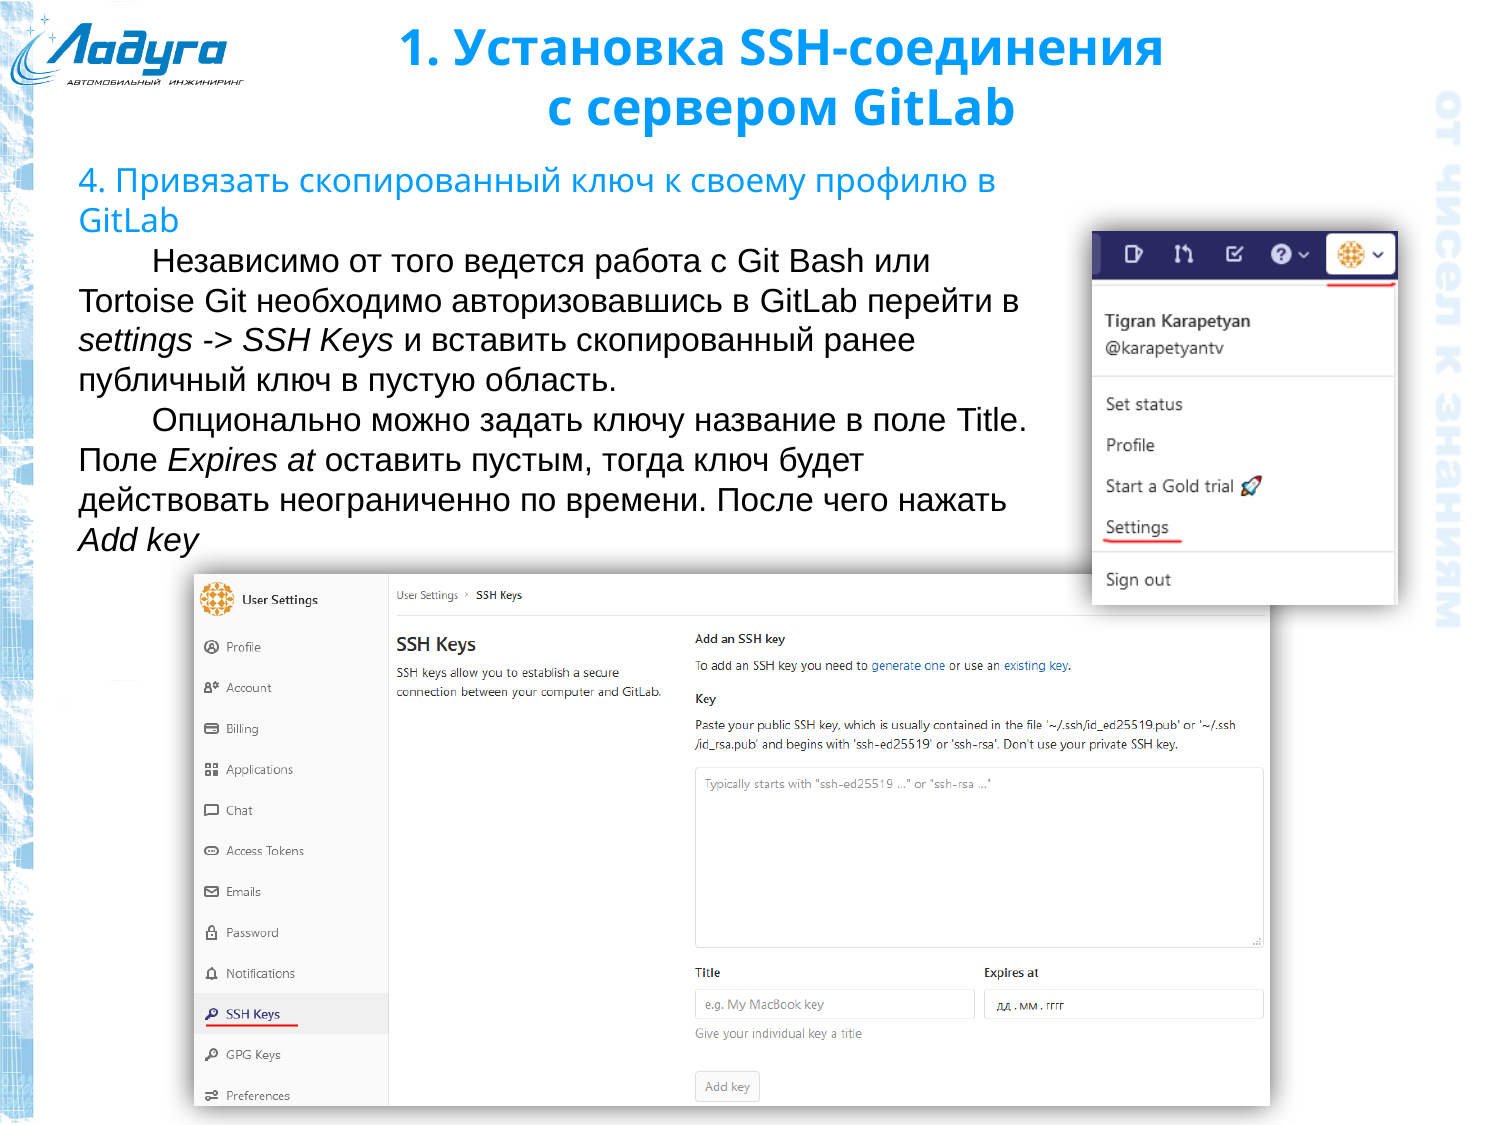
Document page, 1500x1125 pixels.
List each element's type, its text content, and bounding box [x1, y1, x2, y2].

picture [1435, 90, 1462, 628]
title 1. Установка SSH-соединения с сервером GitLab [138, 1, 1426, 150]
text_box 4. Привязать скопированный ключ к своему профилю в GitLab Независимо от того ведется работа с Git Bash или Tortoise Git необходимо авторизовавшись в GitLab перейти в settings -> SSH Keys и вставить скопированный ранее публичный ключ в пустую область. Опционально можно задать ключу название в поле Title. Поле Expires at оставить пустым, тогда ключ будет действовать неограниченно по времени. После чего нажать Add key [53, 196, 1046, 551]
picture [0, 1, 139, 1125]
picture [194, 231, 1398, 1107]
